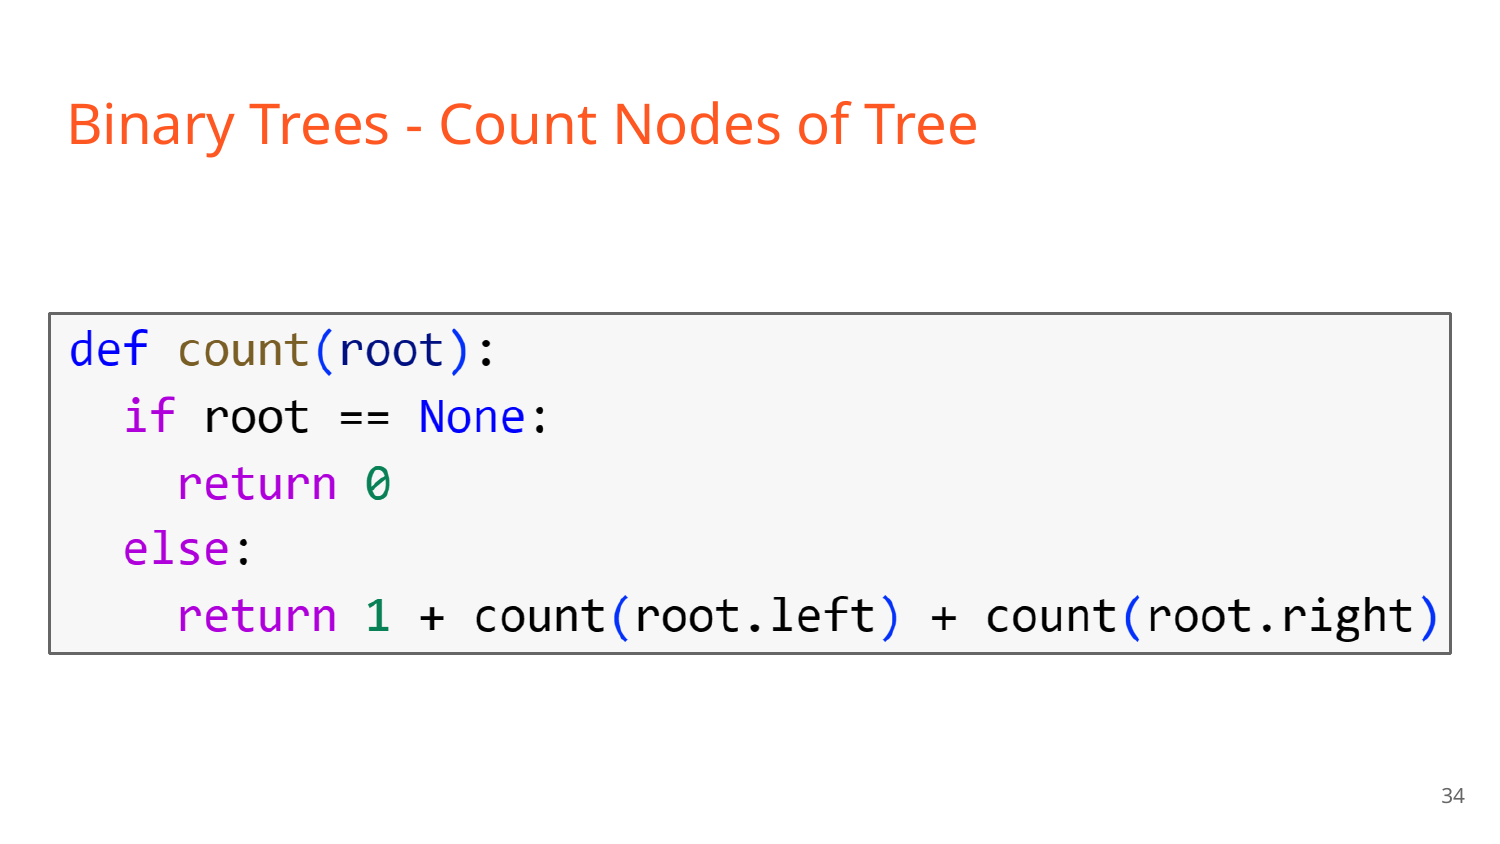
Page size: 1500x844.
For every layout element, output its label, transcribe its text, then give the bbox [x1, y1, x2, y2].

slide_number ‹#› [1389, 764, 1480, 830]
picture [50, 315, 1450, 653]
title Binary Trees - Count Nodes of Tree [51, 72, 1449, 167]
